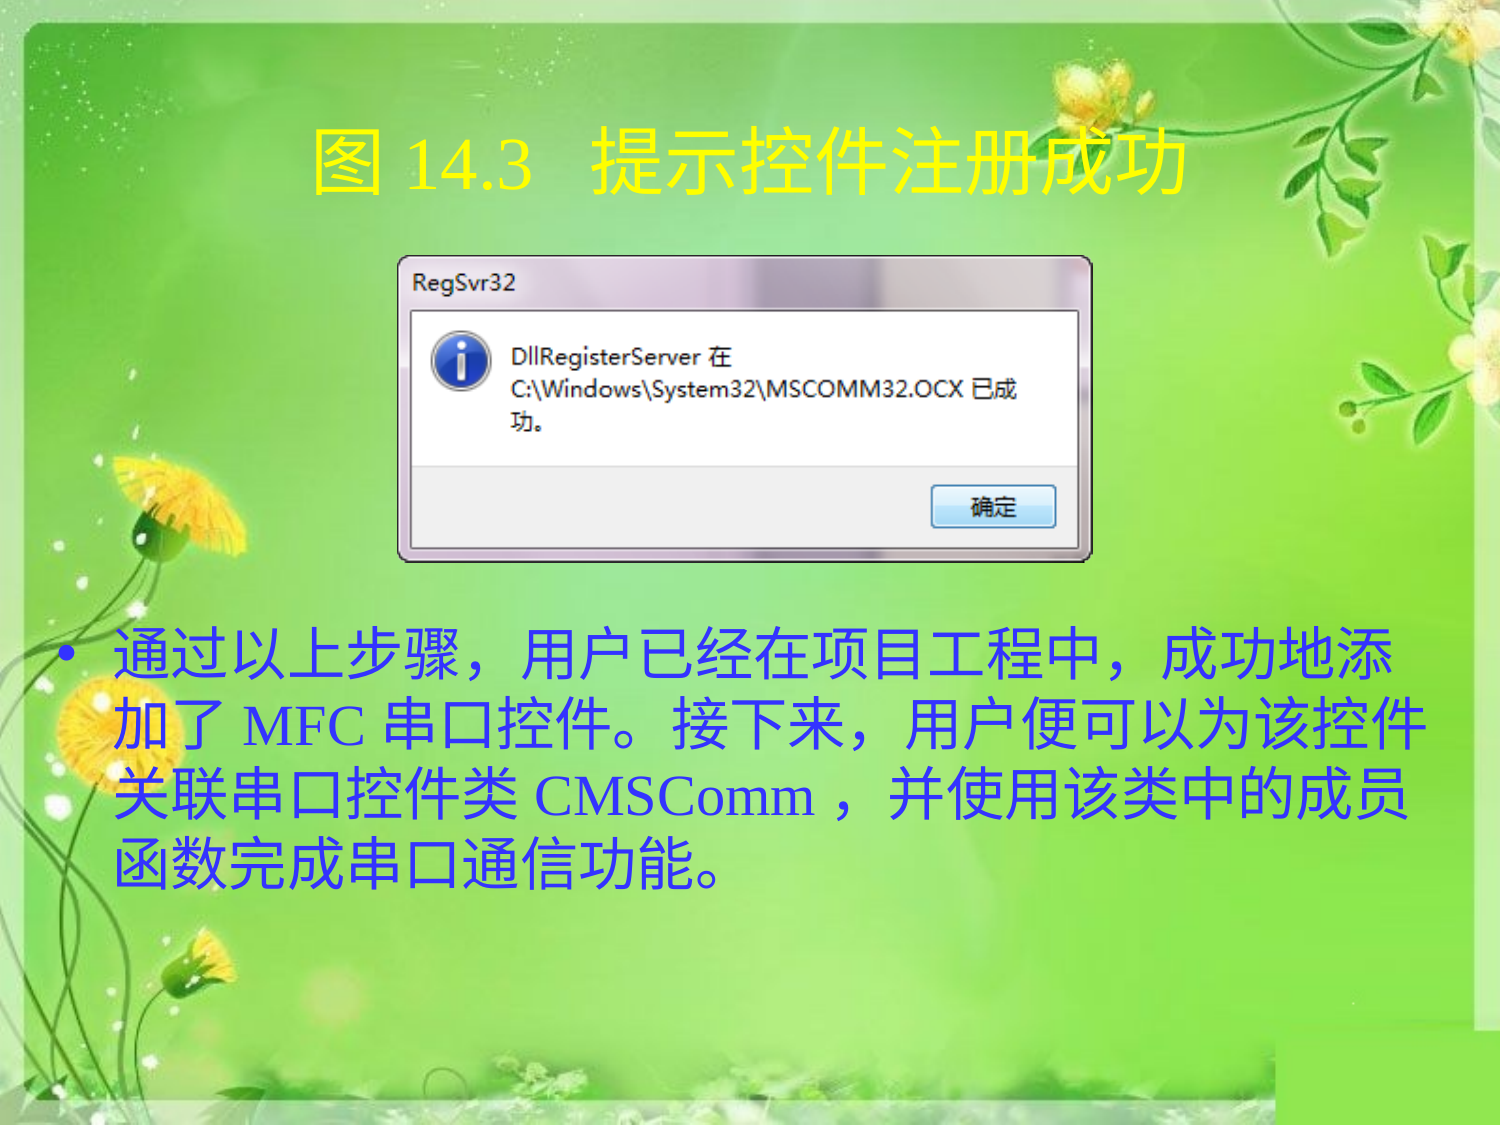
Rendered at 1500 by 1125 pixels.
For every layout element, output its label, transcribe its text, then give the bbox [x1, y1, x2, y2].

list 通过以上步骤，用户已经在项目工程中，成功地添加了MFC串口控件。接下来，用户便可以为该控件关联串口控件类CMSComm，并使用该类中的成员函数完成串口通信功能。 [41, 609, 1449, 1071]
picture [0, 0, 1500, 1125]
title 图14.3 提示控件注册成功 [29, 66, 1471, 254]
